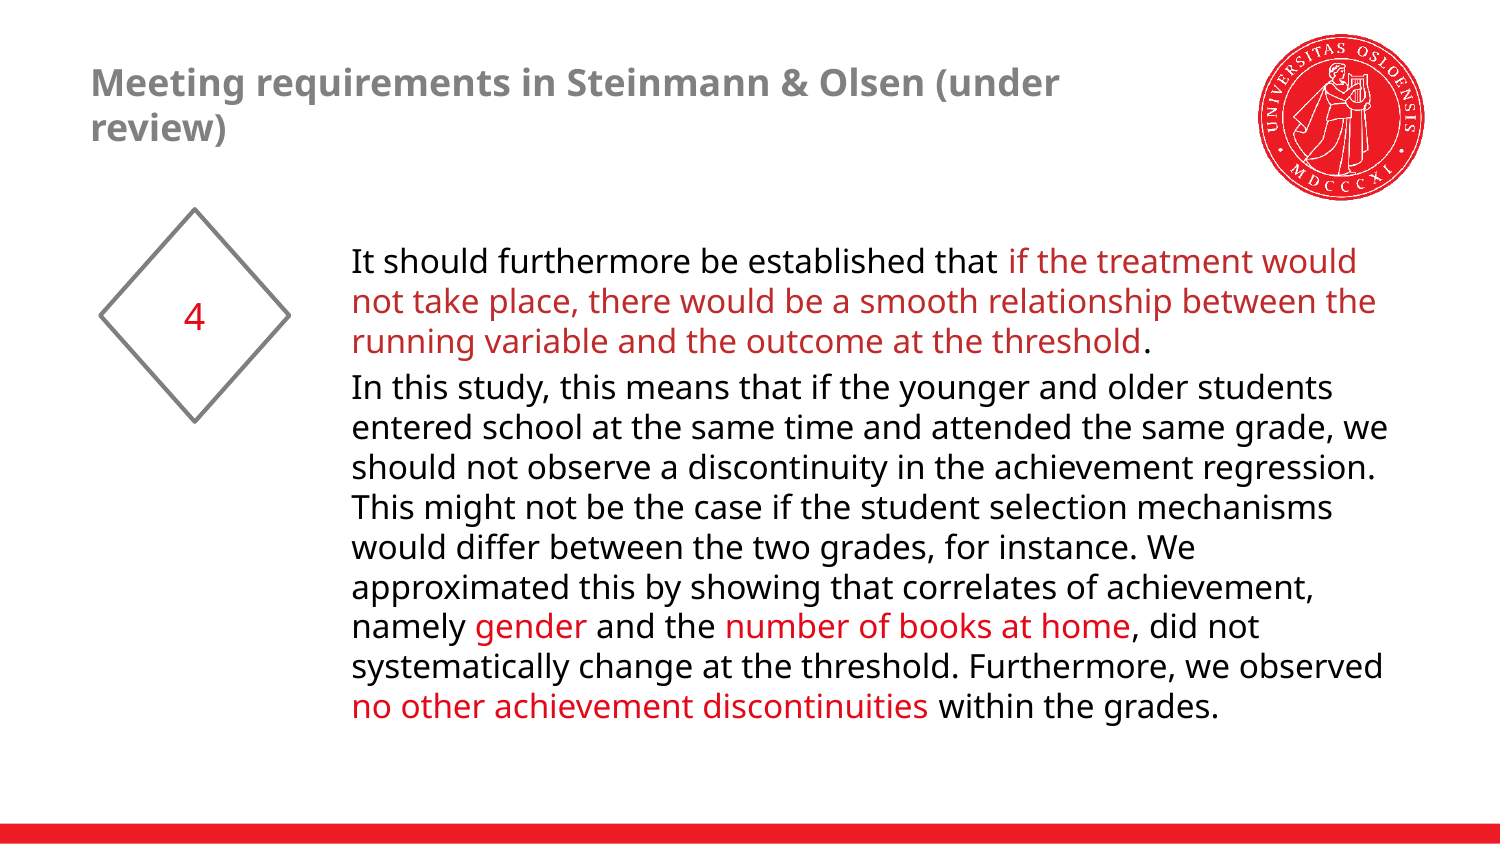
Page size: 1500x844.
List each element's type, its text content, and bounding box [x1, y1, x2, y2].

title Meeting requirements in Steinmann & Olsen (under review) [75, 33, 1223, 175]
list It should furthermore be established that if the treatment would not take place, there would be a smooth relationship between the running variable and the outcome at the threshold. In this study, this means that if the younger and older students entered school at the same time and attended the same grade, we should not observe a discontinuity in the achievement regression. This might not be the case if the student selection mechanisms would differ between the two grades, for instance. We approximated this by showing that correlates of achievement, namely gender and the number of books at home, did not systematically change at the threshold. Furthermore, we observed no other achievement discontinuities within the grades. [336, 232, 1425, 754]
text_box 4 [98, 207, 291, 424]
picture [1257, 33, 1425, 201]
